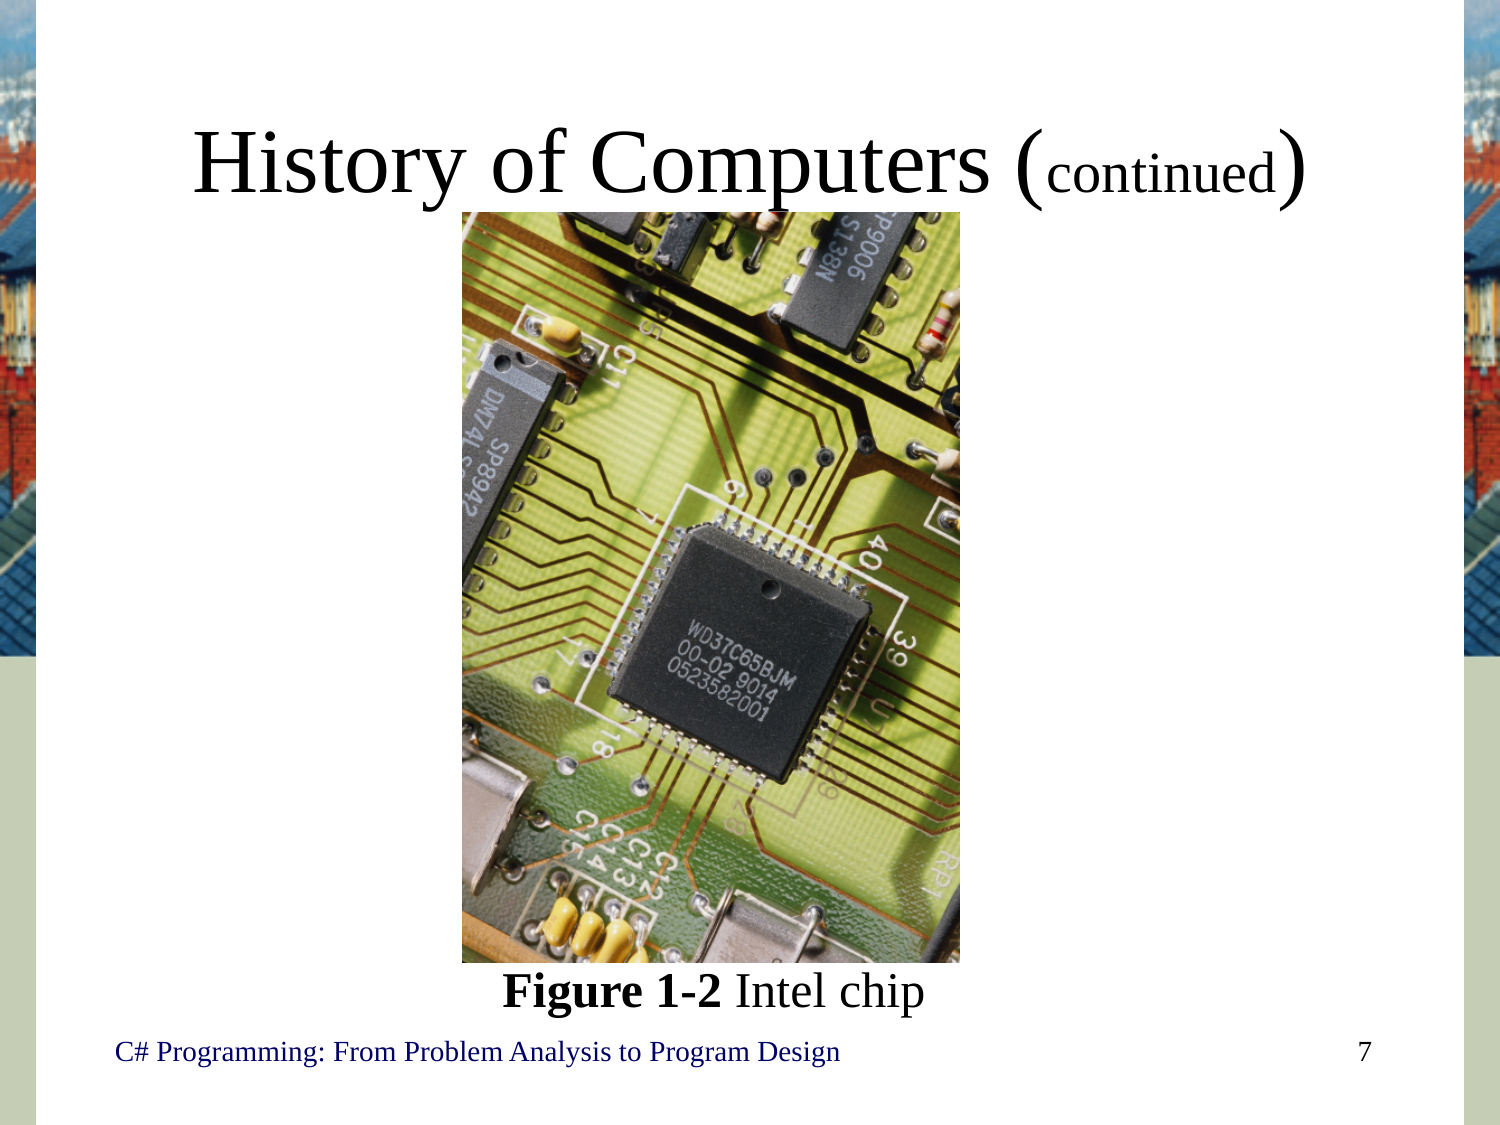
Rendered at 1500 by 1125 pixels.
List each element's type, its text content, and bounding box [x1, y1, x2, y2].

slide_number 7 [1074, 1024, 1388, 1101]
text_box Figure 1-2 Intel chip [487, 972, 941, 1025]
picture [0, 0, 36, 1125]
title History of Computers (continued) [112, 62, 1388, 250]
picture [462, 212, 960, 963]
picture [1464, 0, 1500, 1125]
footer C# Programming: From Problem Analysis to Program Design [99, 1024, 988, 1101]
